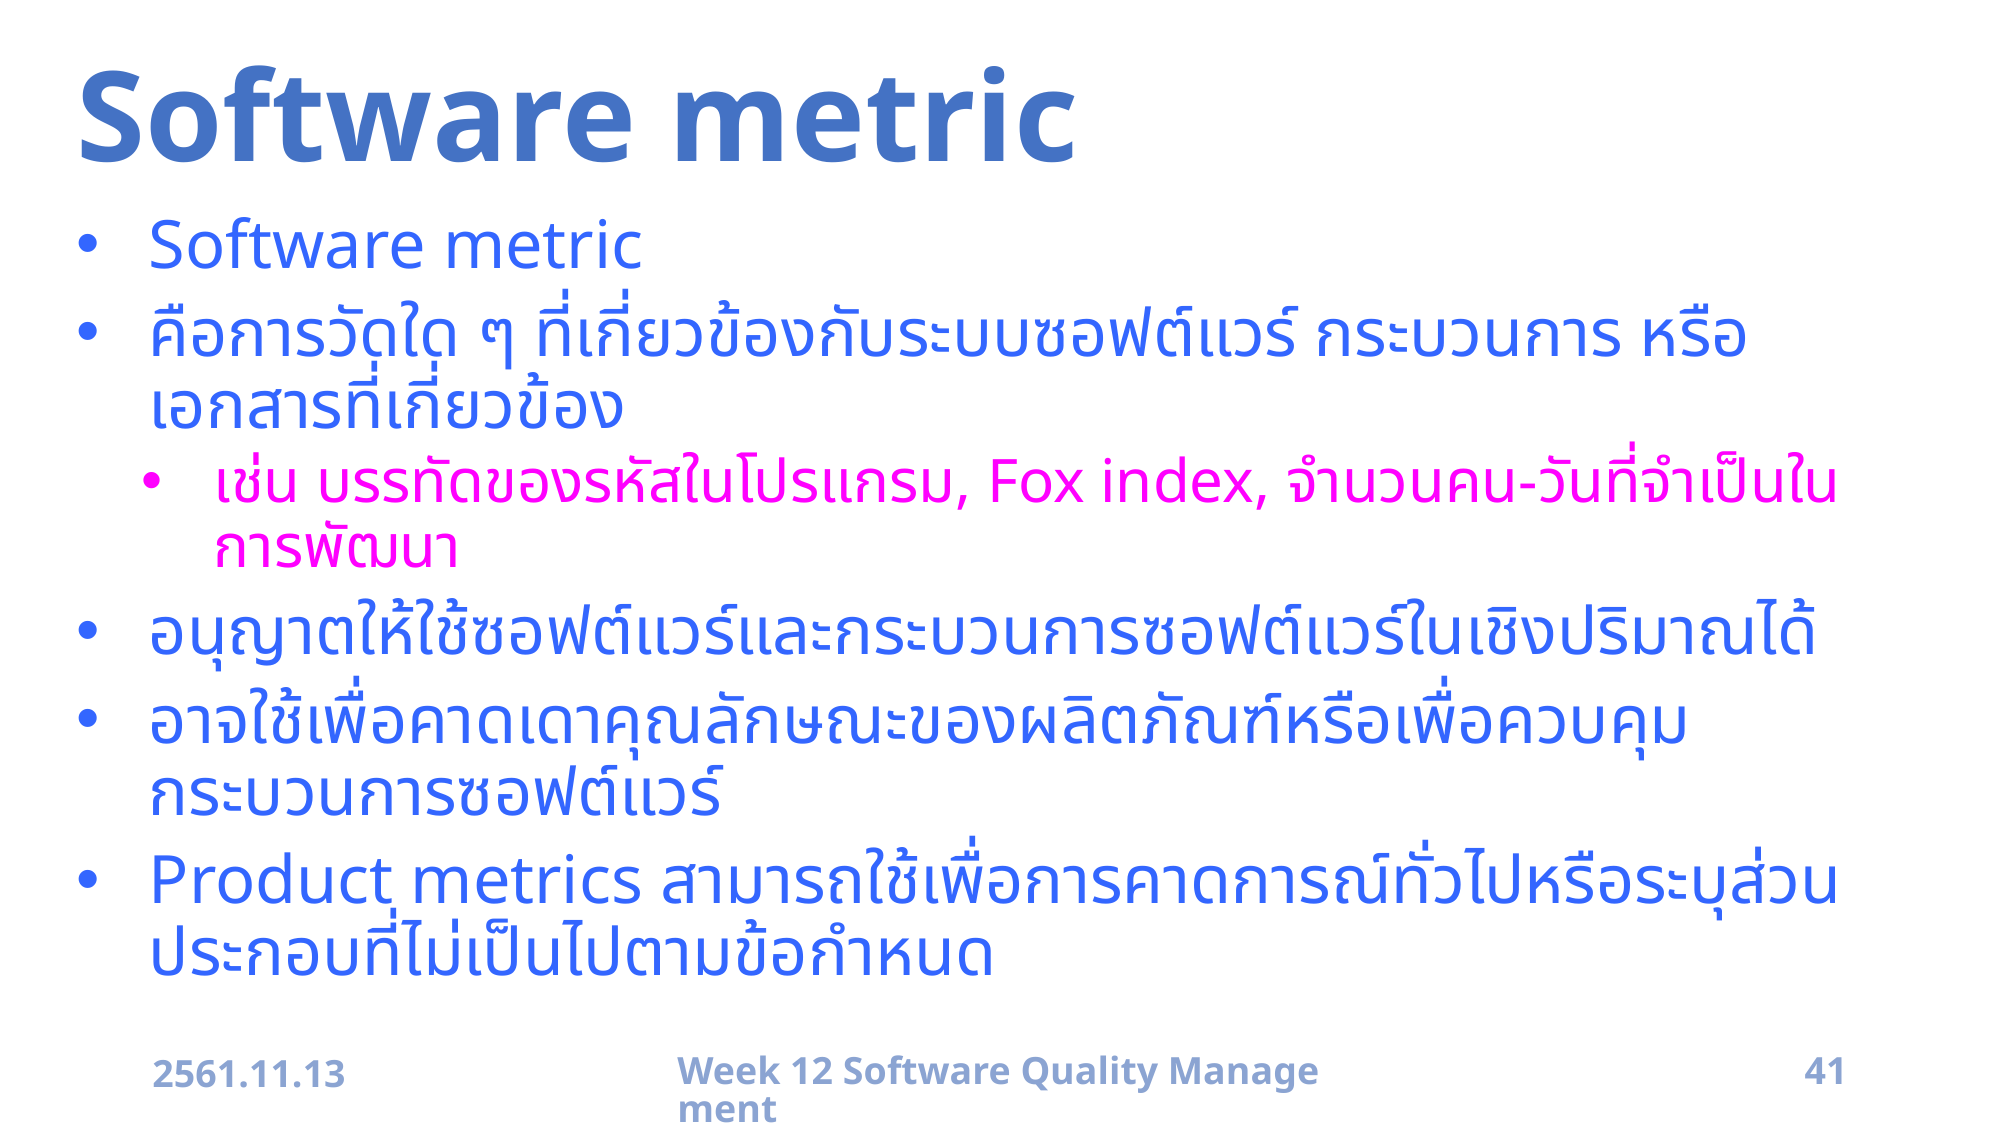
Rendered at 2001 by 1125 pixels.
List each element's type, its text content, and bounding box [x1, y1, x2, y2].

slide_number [137, 1042, 588, 1103]
list Software metric คือการวัดใด ๆ ที่เกี่ยวข้องกับระบบซอฟต์แวร์ กระบวนการ หรือเอกสารที่เกี่ยวข้อง เช่น บรรทัดของรหัสในโปรแกรม, Fox index, จำนวนคน-วันที่จำเป็นในการพัฒนา อนุญาตให้ใช้ซอฟต์แวร์และกระบวนการซอฟต์แวร์ในเชิงปริมาณได้ อาจใช้เพื่อคาดเดาคุณลักษณะของผลิตภัณฑ์หรือเพื่อควบคุมกระบวนการซอฟต์แวร์ Product metrics สามารถใช้เพื่อการคาดการณ์ทั่วไปหรือระบุส่วนประกอบที่ไม่เป็นไปตามข้อกำหนด [61, 203, 1932, 1014]
slide_number 41 [1412, 1042, 1863, 1103]
footer Week 12 Software Quality Management [662, 1042, 1338, 1103]
title Software metric [61, 39, 1932, 203]
